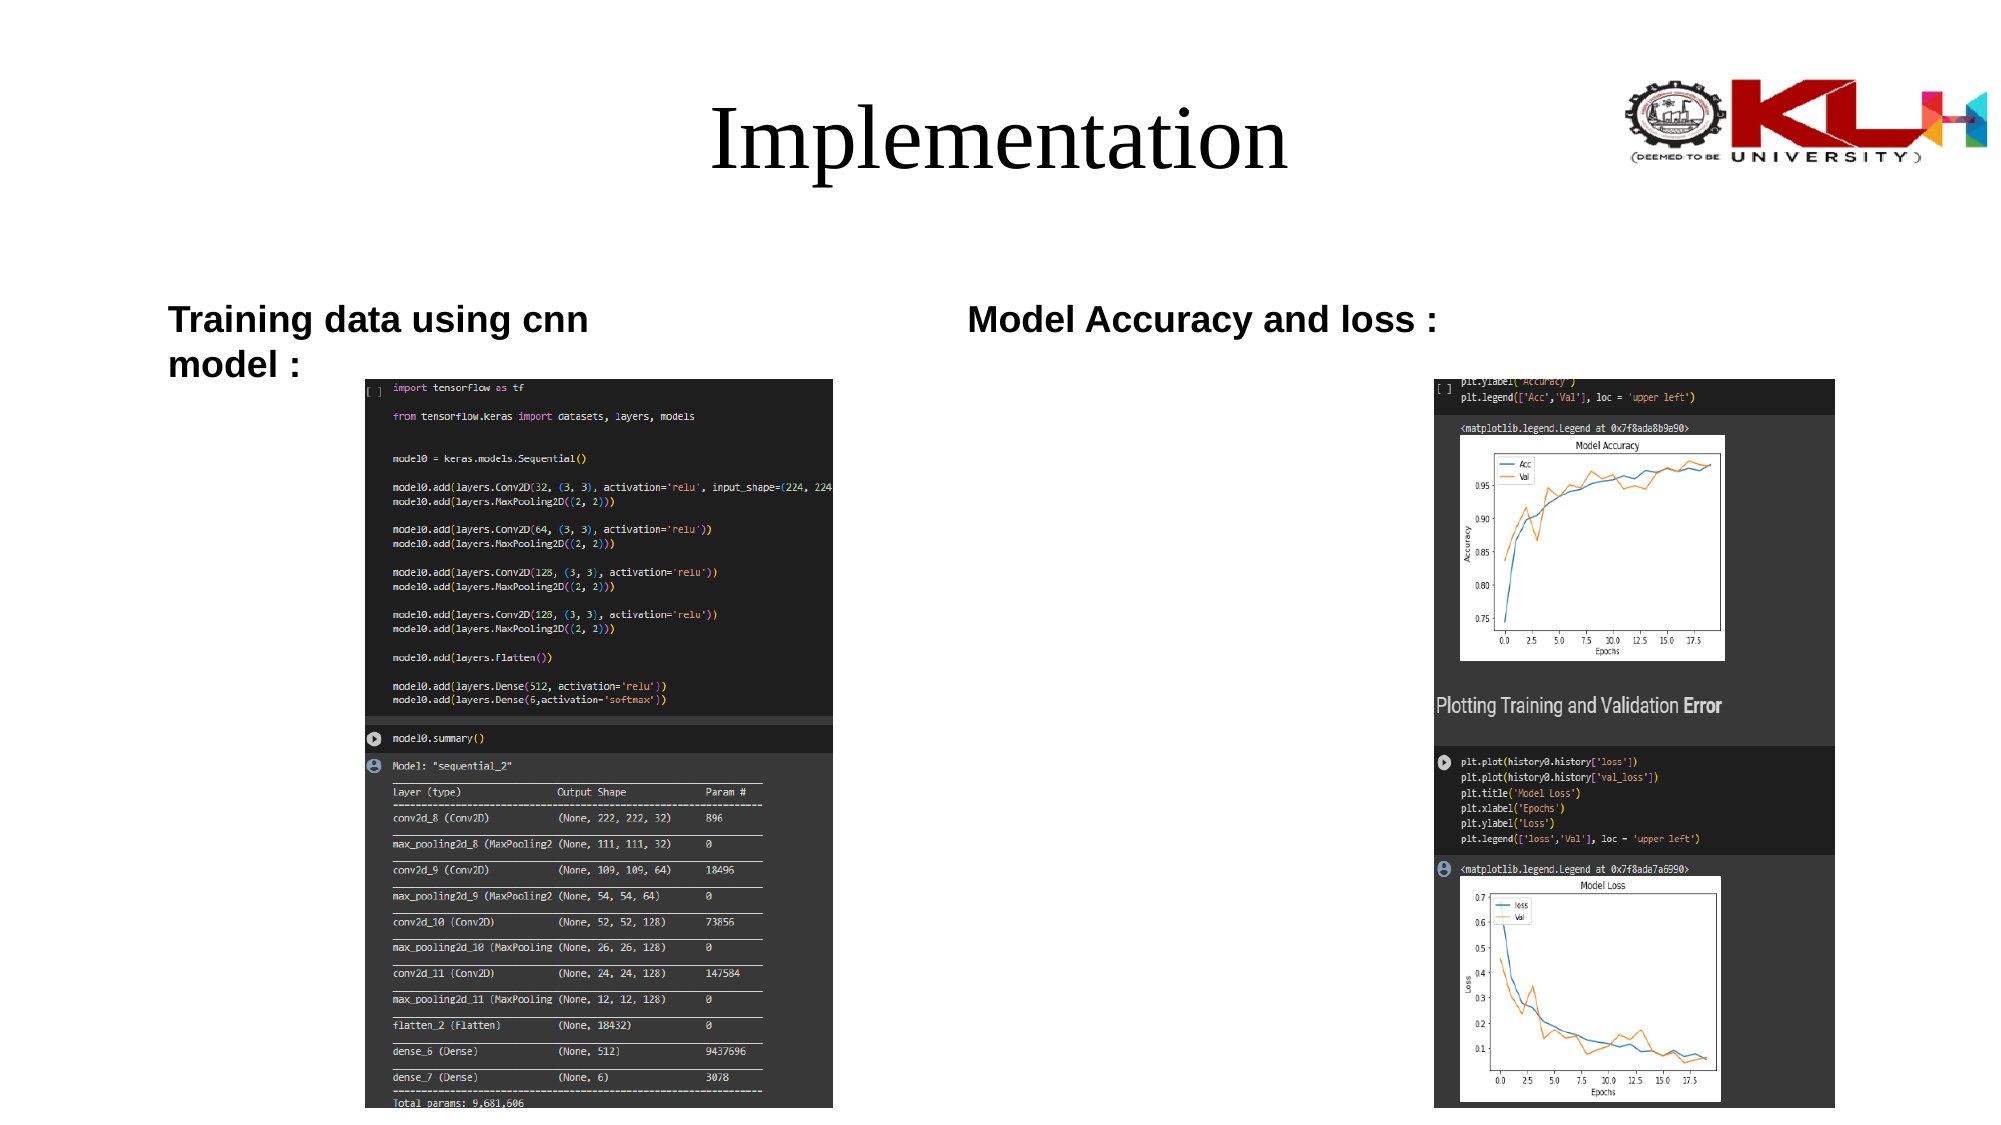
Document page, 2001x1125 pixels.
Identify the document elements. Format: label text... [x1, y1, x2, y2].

title Implementation [99, 44, 1900, 233]
picture [1900, 59, 2000, 180]
text_box Model Accuracy and loss : [952, 287, 1463, 348]
picture [365, 379, 833, 1108]
picture [1434, 379, 1835, 1108]
text_box Training data using cnn model : [153, 287, 720, 393]
